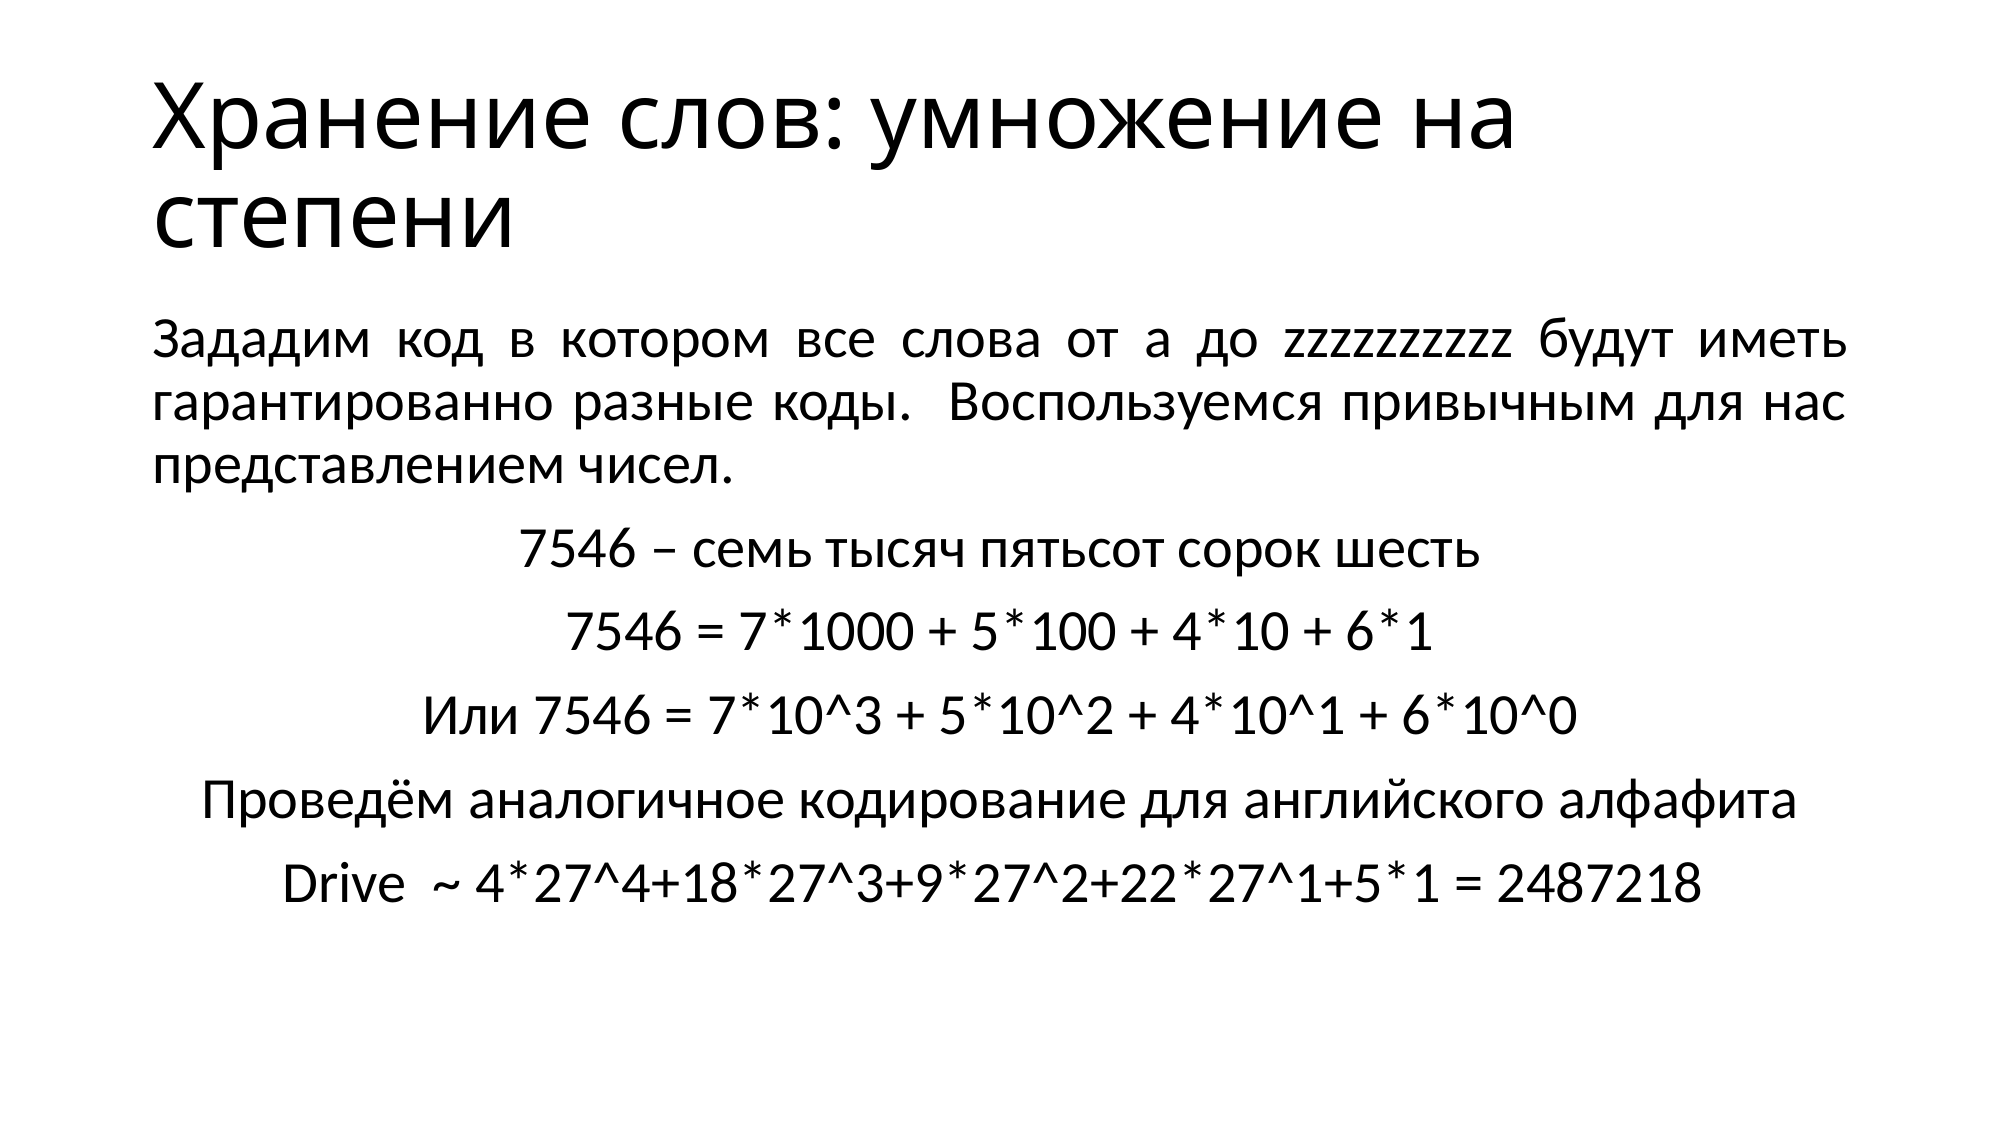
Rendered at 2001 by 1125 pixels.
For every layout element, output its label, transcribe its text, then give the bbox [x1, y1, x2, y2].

list Зададим код в котором все слова от a до zzzzzzzzzz будут иметь гарантированно разные коды. Воспользуемся привычным для нас представлением чисел. 7546 – семь тысяч пятьсот сорок шесть 7546 = 7*1000 + 5*100 + 4*10 + 6*1 Или 7546 = 7*10^3 + 5*10^2 + 4*10^1 + 6*10^0 Проведём аналогичное кодирование для английского алфафита Drive ~ 4*27^4+18*27^3+9*27^2+22*27^1+5*1 = 2487218 [137, 299, 1863, 1014]
title Хранение слов: умножение на степени [137, 59, 1863, 278]
